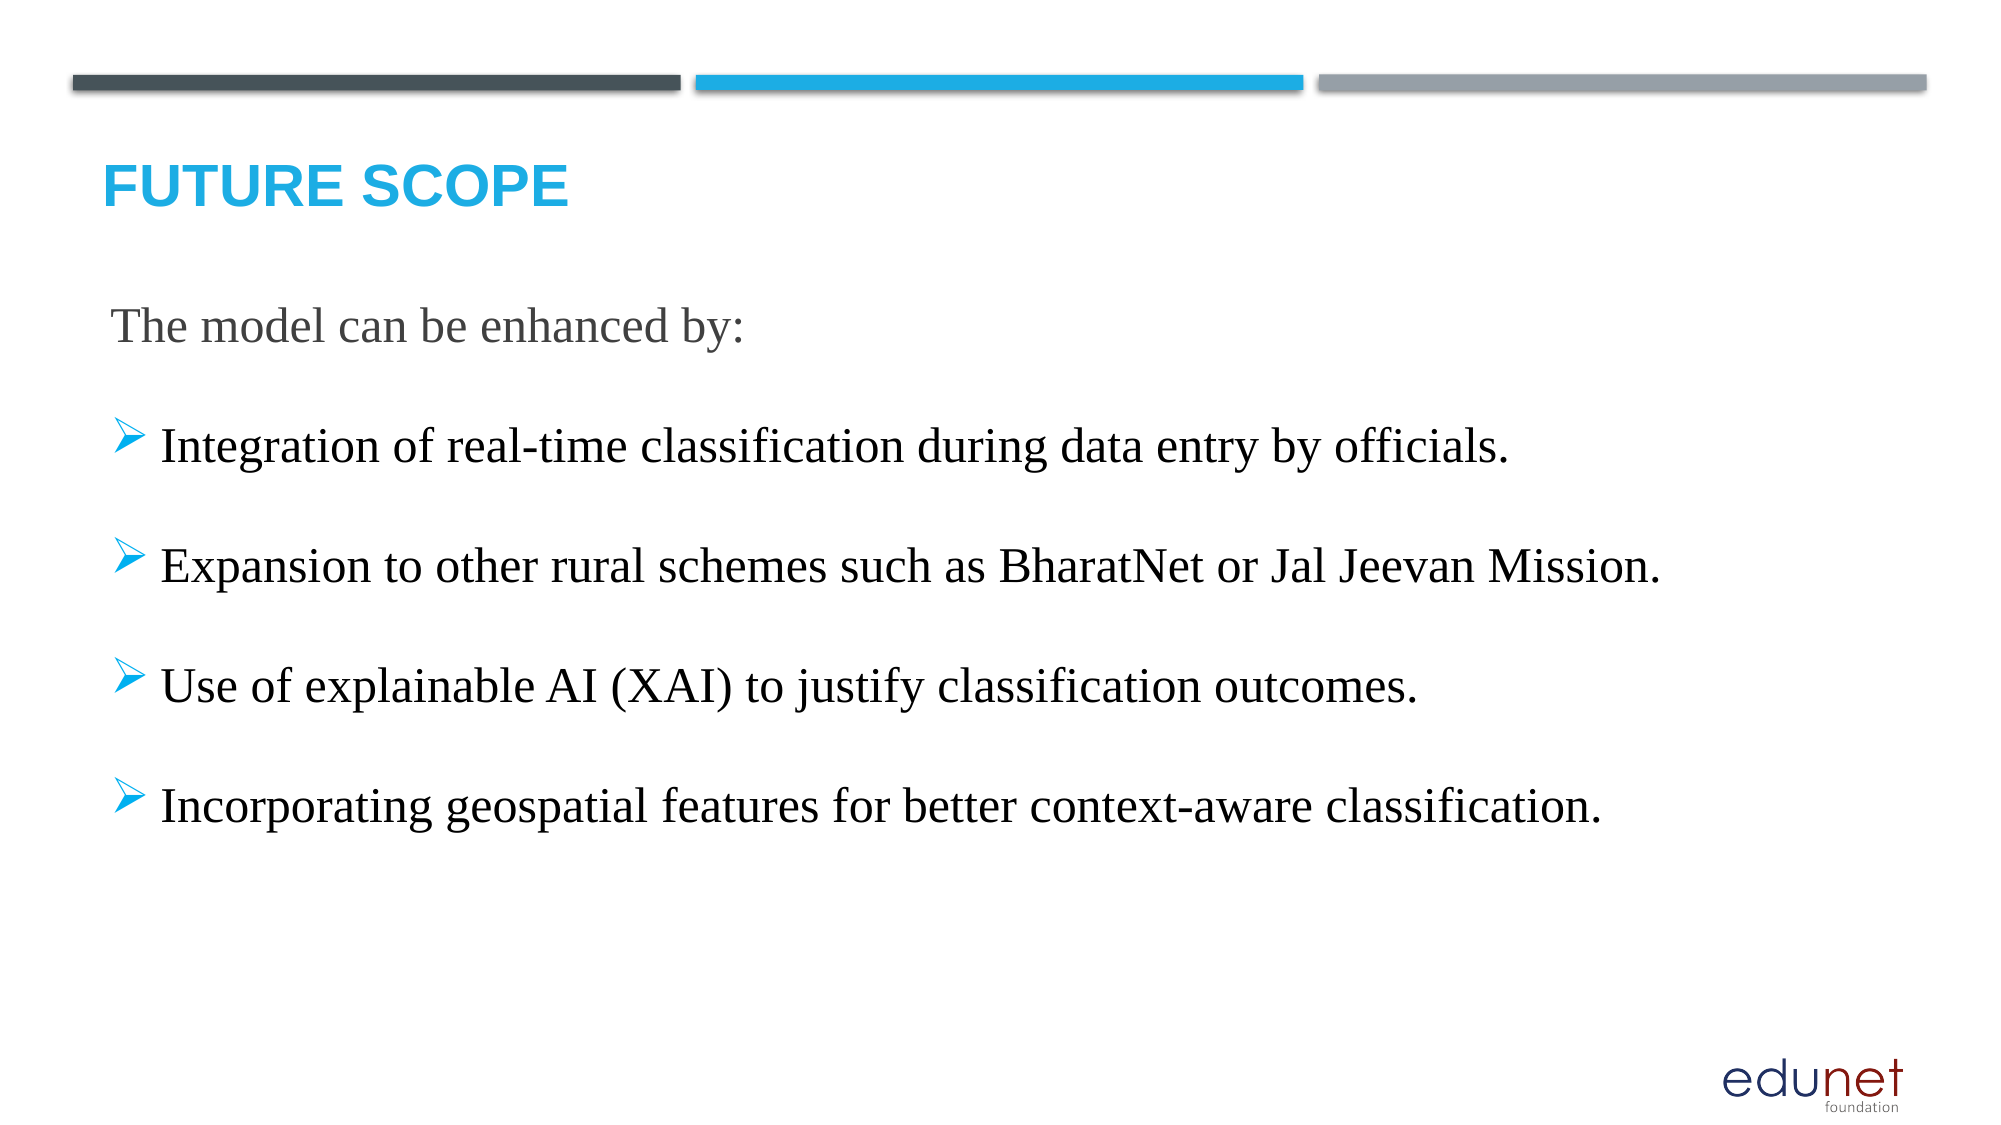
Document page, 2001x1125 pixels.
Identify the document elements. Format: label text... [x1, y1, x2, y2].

list The model can be enhanced by: Integration of real-time classification during data entry by officials. Expansion to other rural schemes such as BharatNet or Jal Jeevan Mission. Use of explainable AI (XAI) to justify classification outcomes. Incorporating geospatial features for better context-aware classification. [95, 213, 1905, 981]
text_box Future scope [87, 138, 1898, 226]
picture [1719, 1056, 1905, 1116]
